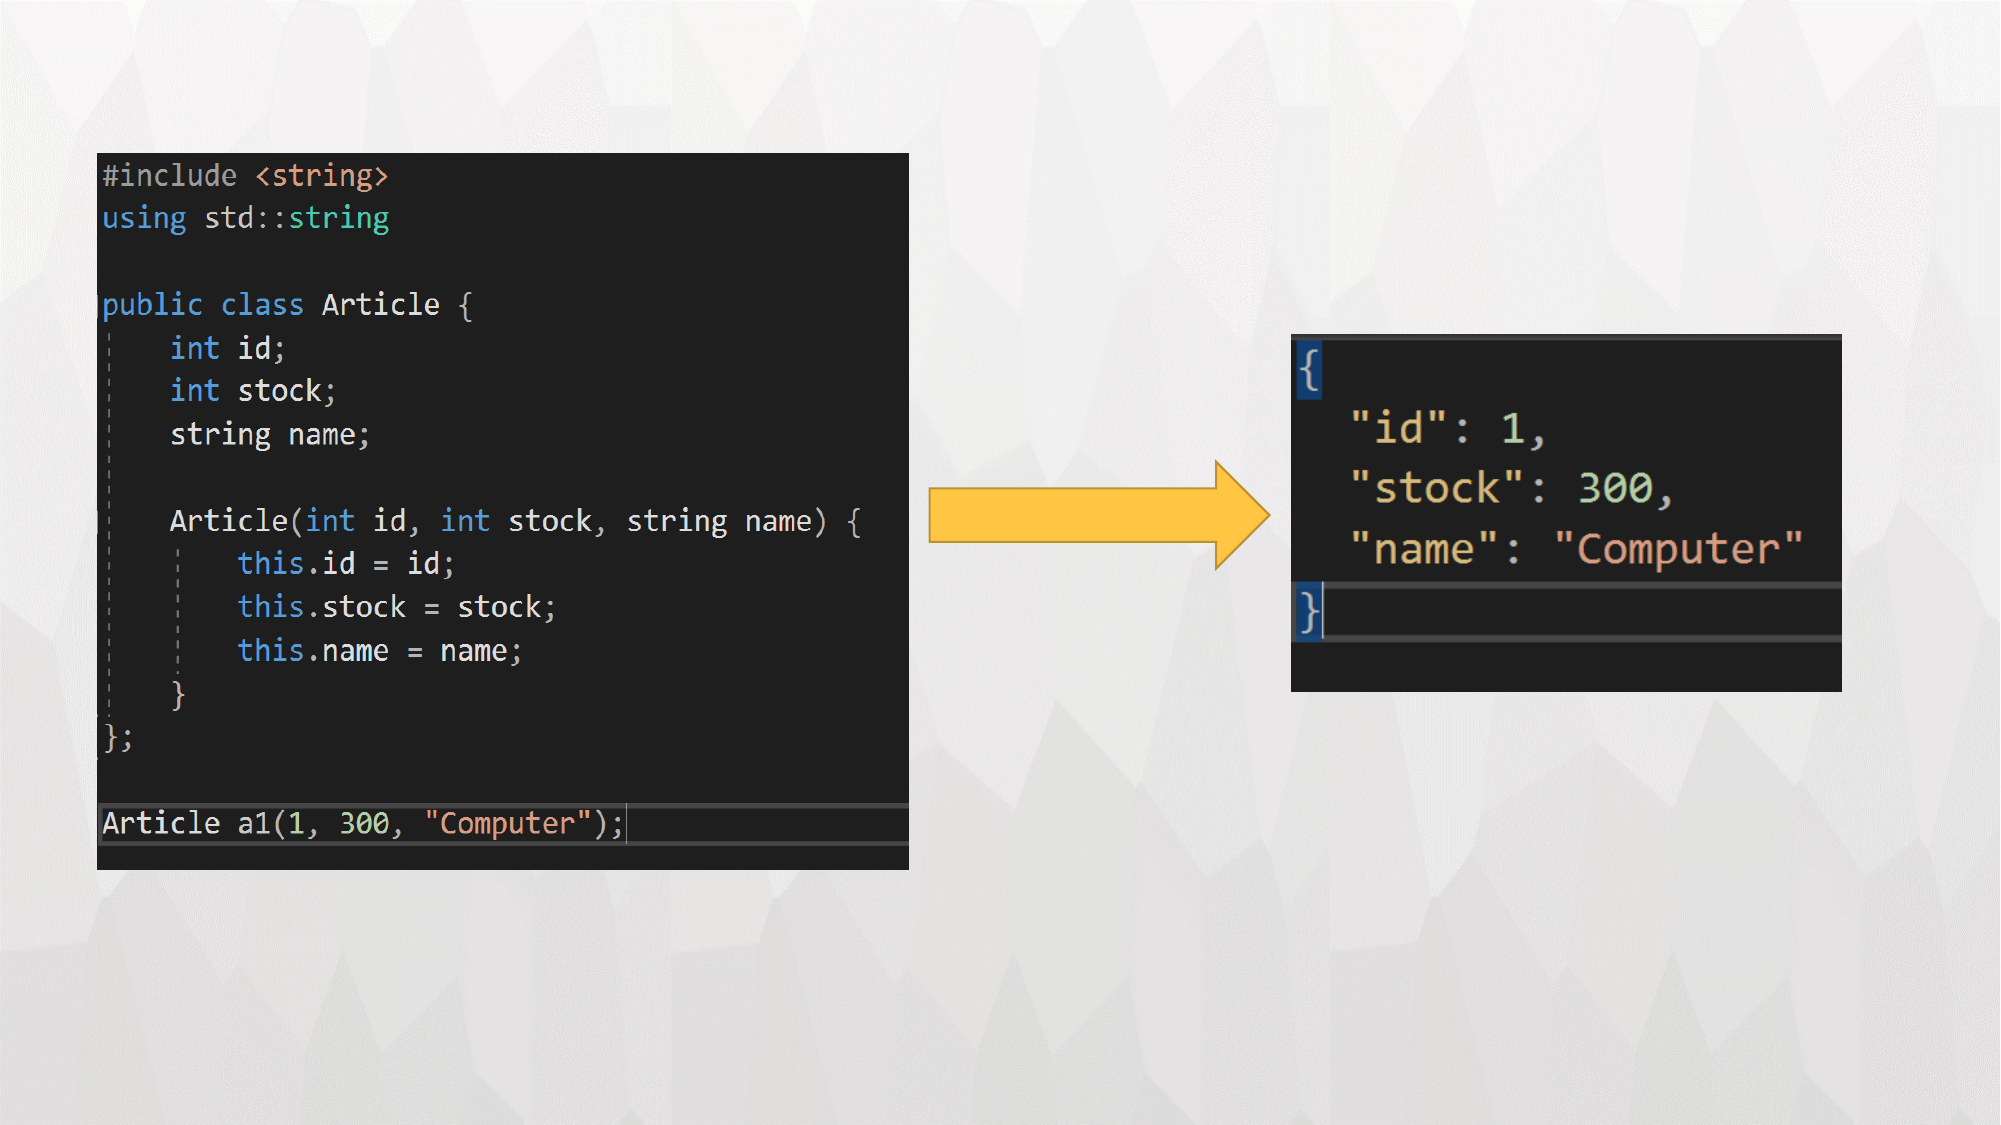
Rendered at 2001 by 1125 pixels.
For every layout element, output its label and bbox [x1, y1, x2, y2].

picture [0, 0, 2001, 1125]
text_box [928, 459, 1272, 572]
